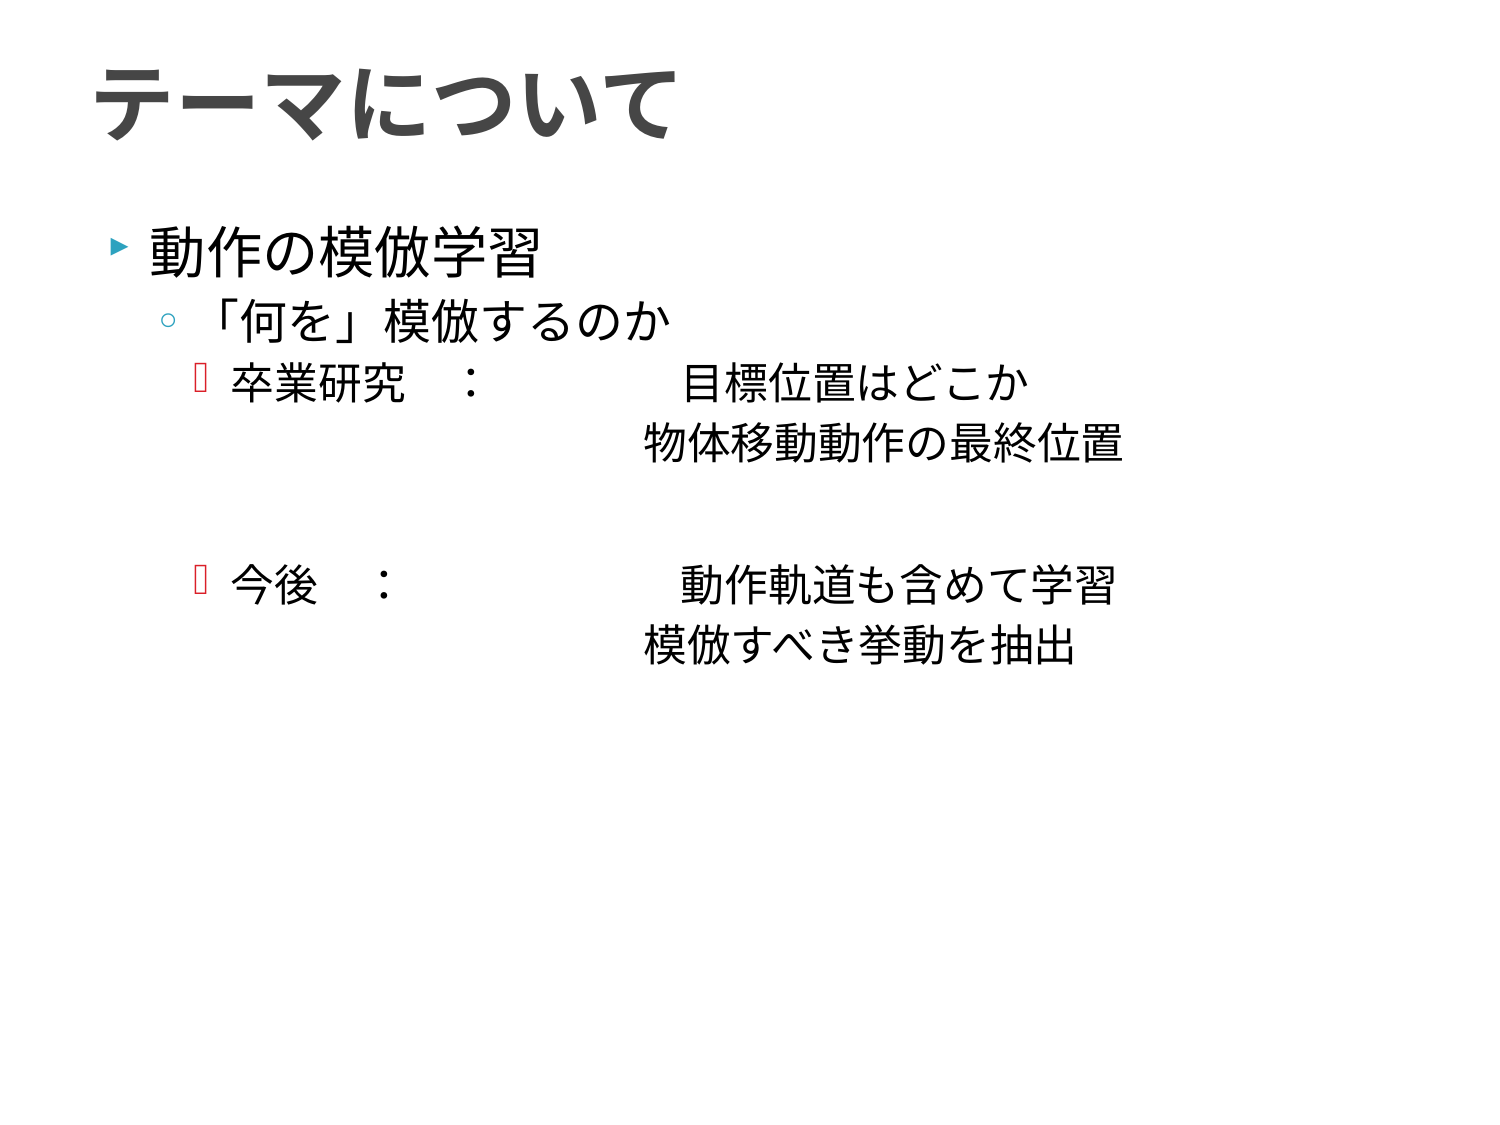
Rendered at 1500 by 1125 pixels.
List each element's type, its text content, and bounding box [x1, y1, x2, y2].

title テーマについて [75, 7, 1425, 195]
list 動作の模倣学習 「何を」模倣するのか 卒業研究 ： 目標位置はどこか 物体移動動作の最終位置 今後 ： 動作軌道も含めて学習 模倣すべき挙動を抽出 [75, 209, 1425, 1035]
